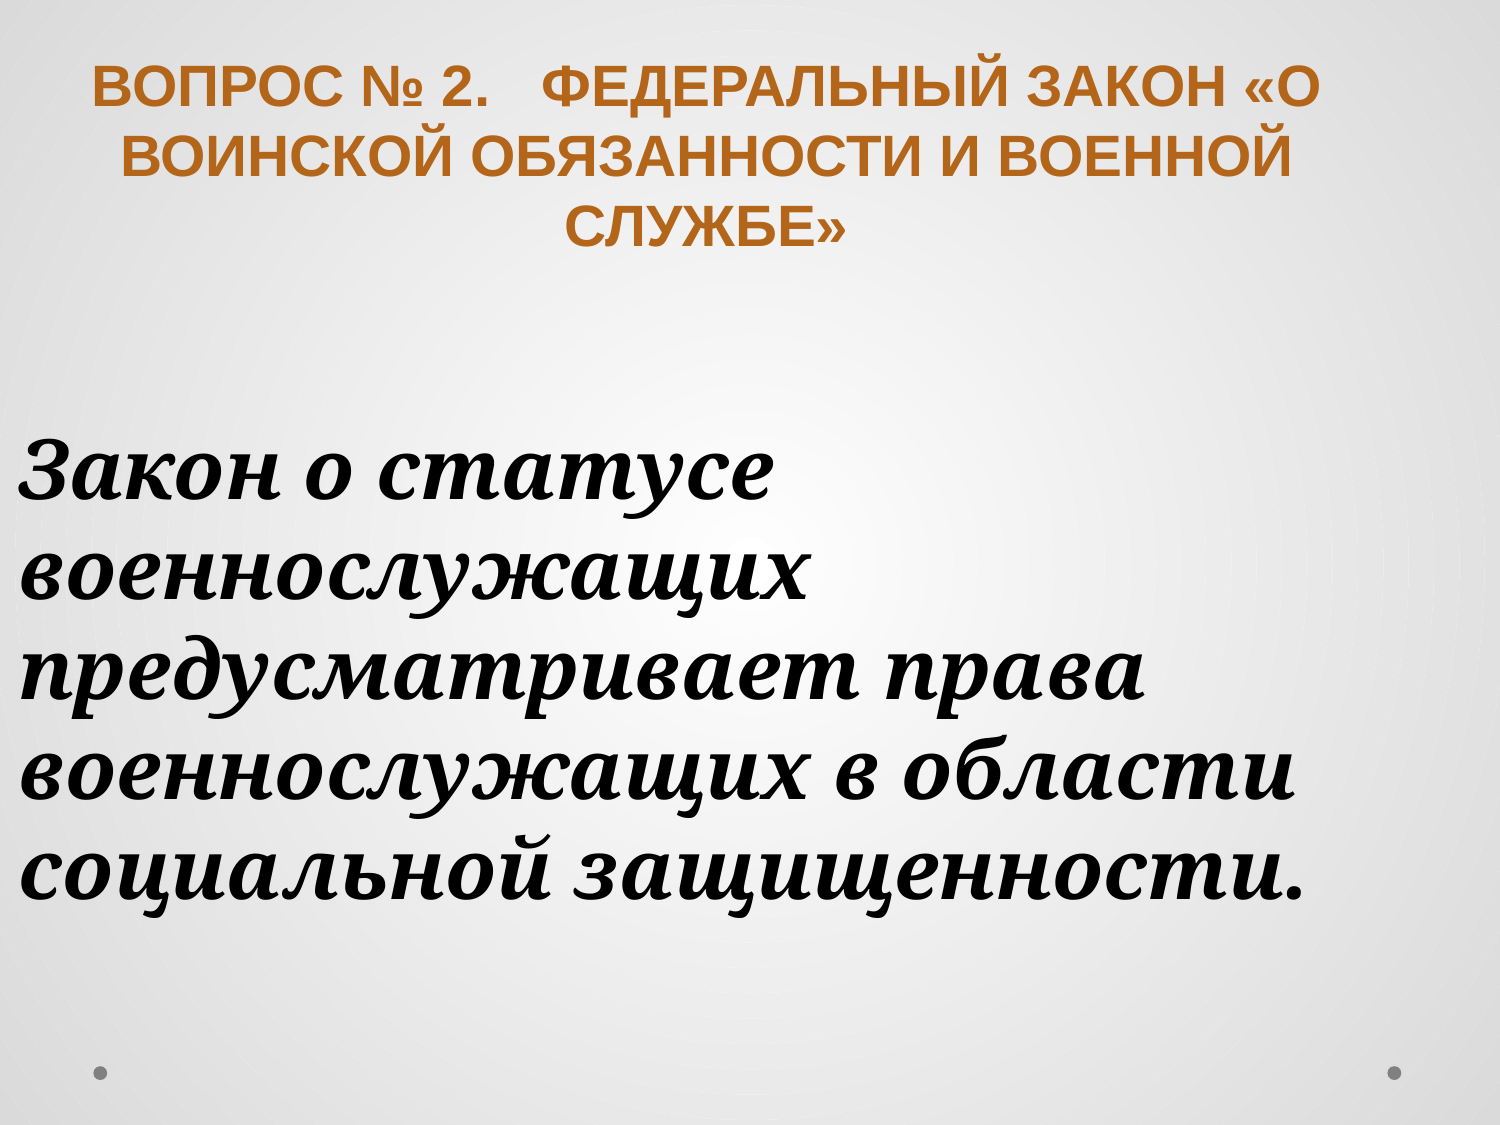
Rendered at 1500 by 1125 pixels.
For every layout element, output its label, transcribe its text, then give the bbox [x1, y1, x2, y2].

text_box Закон о статусе военнослужащих предусматривает права военнослужащих в области социальной защищенности. [3, 408, 1420, 924]
text_box Вопрос № 2. Федеральный закон «О воинской обязанности и военной службе» [0, 40, 1457, 266]
